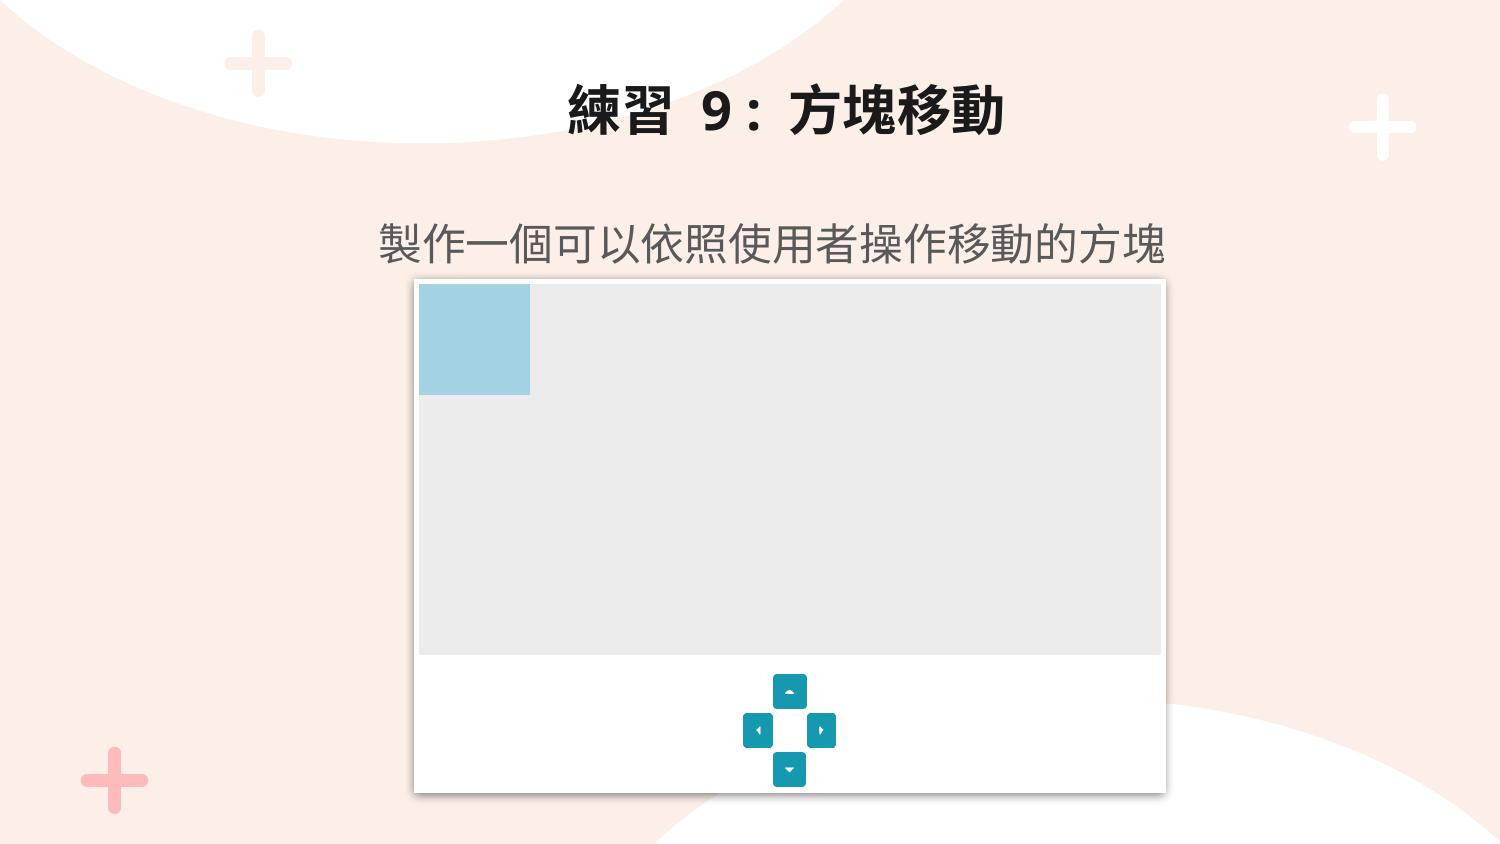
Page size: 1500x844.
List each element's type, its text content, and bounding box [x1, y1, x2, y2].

picture [414, 278, 1167, 793]
list 製作一個可以依照使用者操作移動的方塊 [378, 178, 1367, 287]
title 練習 9 : 方塊移動 [115, 67, 1383, 163]
